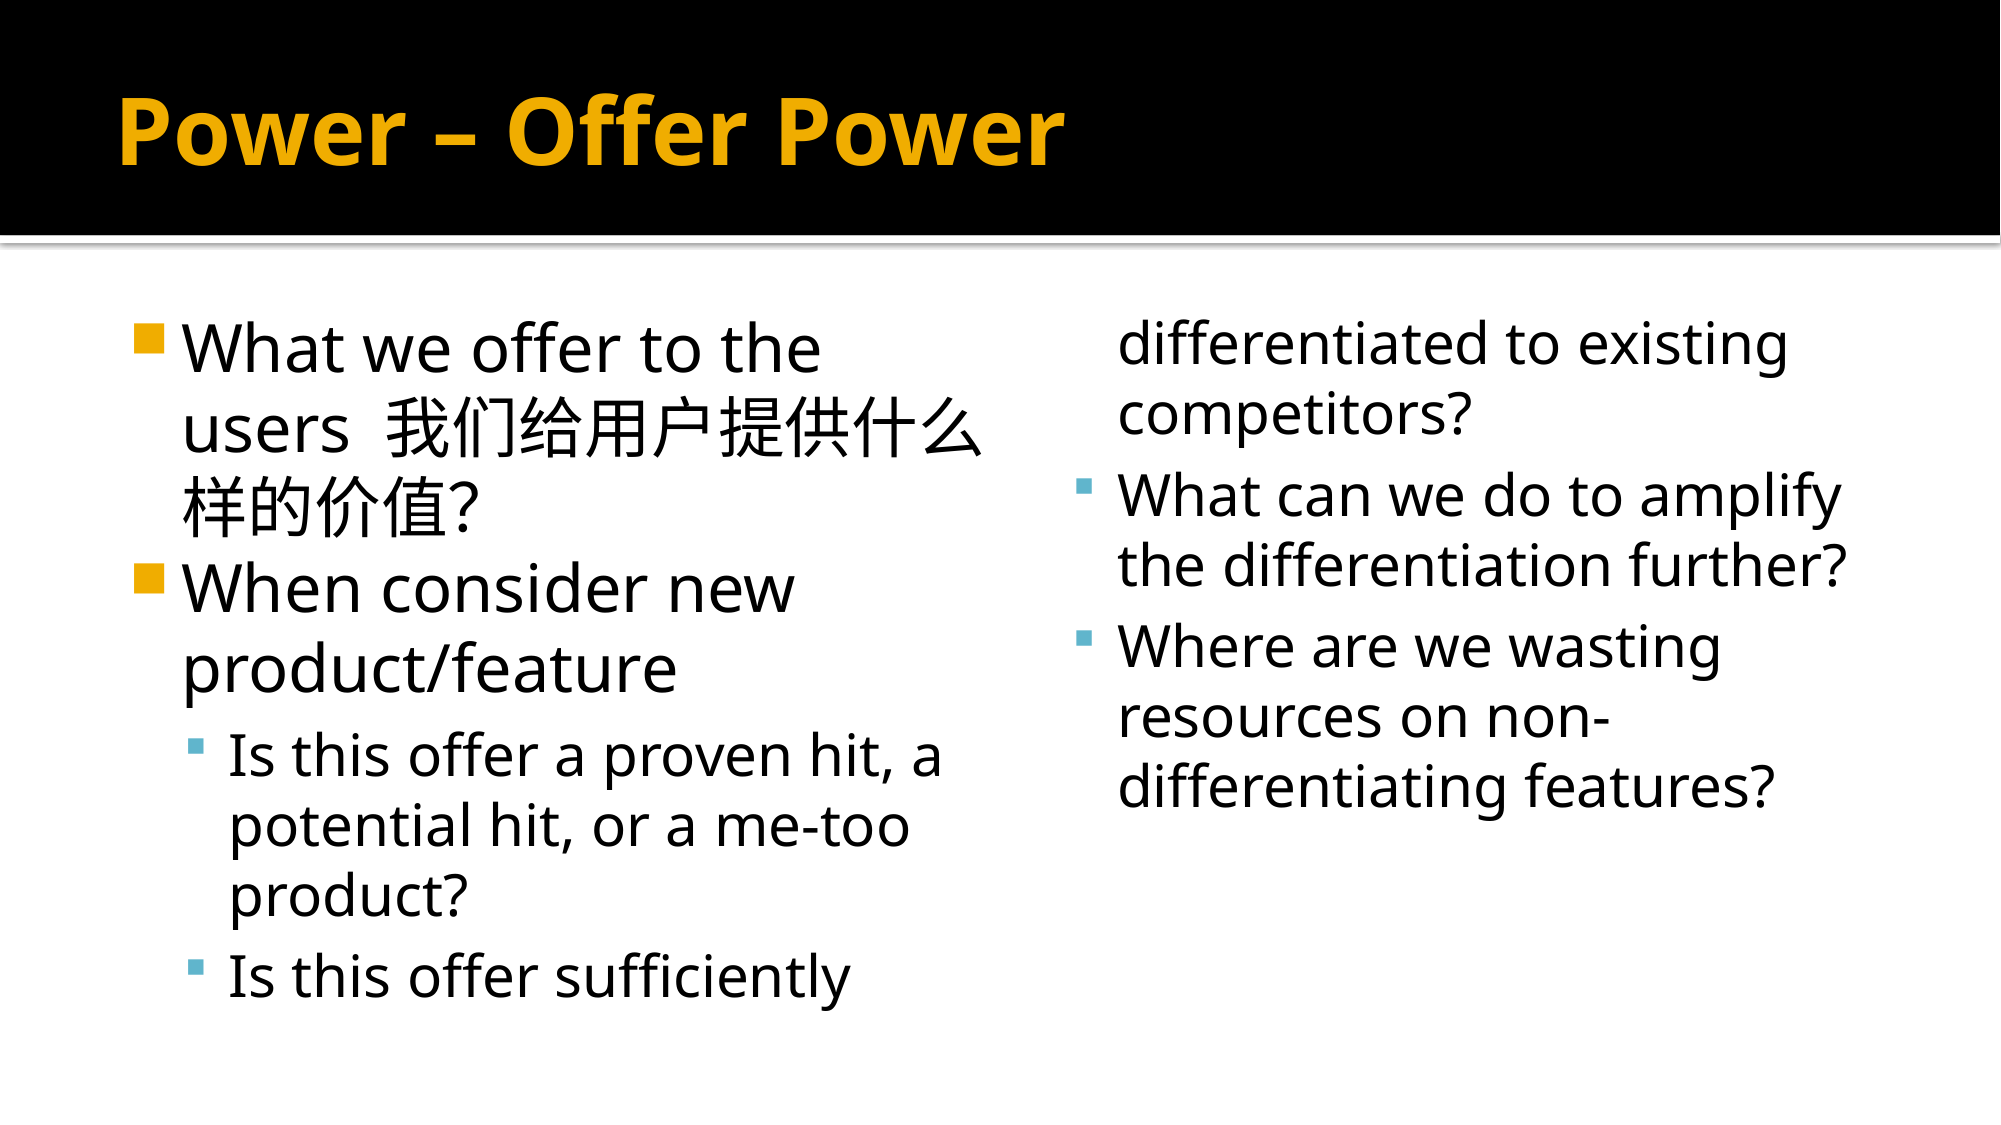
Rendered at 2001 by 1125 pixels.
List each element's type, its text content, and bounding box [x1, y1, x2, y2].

title Power – Offer Power [99, 25, 1900, 231]
list What we offer to the users 我们给用户提供什么样的价值？ When consider new product/feature Is this offer a proven hit, a potential hit, or a me-too product? Is this offer sufficiently differentiated to existing competitors? What can we do to amplify the differentiation further? Where are we wasting resources on non-differentiating features? [99, 291, 1900, 1050]
